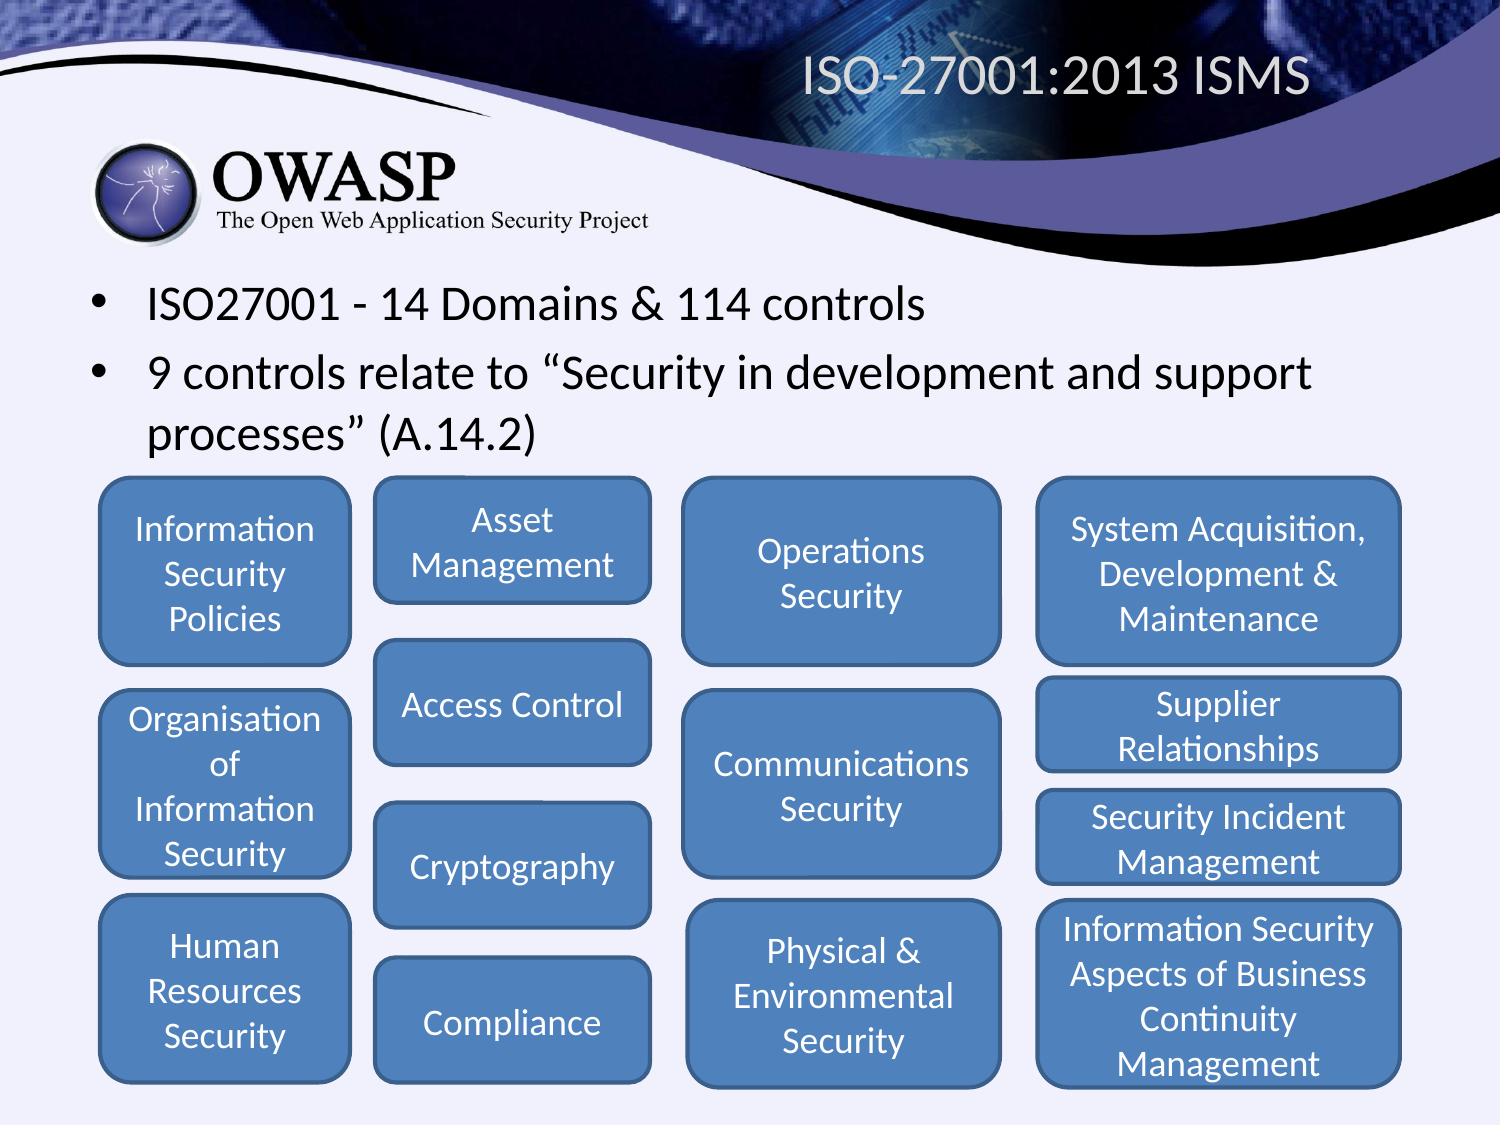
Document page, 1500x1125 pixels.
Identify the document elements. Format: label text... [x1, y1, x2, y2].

text_box Human Resources Security [97, 1005, 353, 1085]
text_box Compliance [372, 1005, 653, 1085]
title ISO-27001:2013 ISMS [637, 12, 1475, 130]
text_box Physical & Environmental Security [685, 1005, 1003, 1090]
list ISO27001 - 14 Domains & 114 controls 9 controls relate to “Security in development and support processes” (A.14.2) [75, 262, 1425, 1005]
picture [0, 0, 1500, 1125]
text_box Information Security Aspects of Business Continuity Management [1035, 1005, 1402, 1090]
